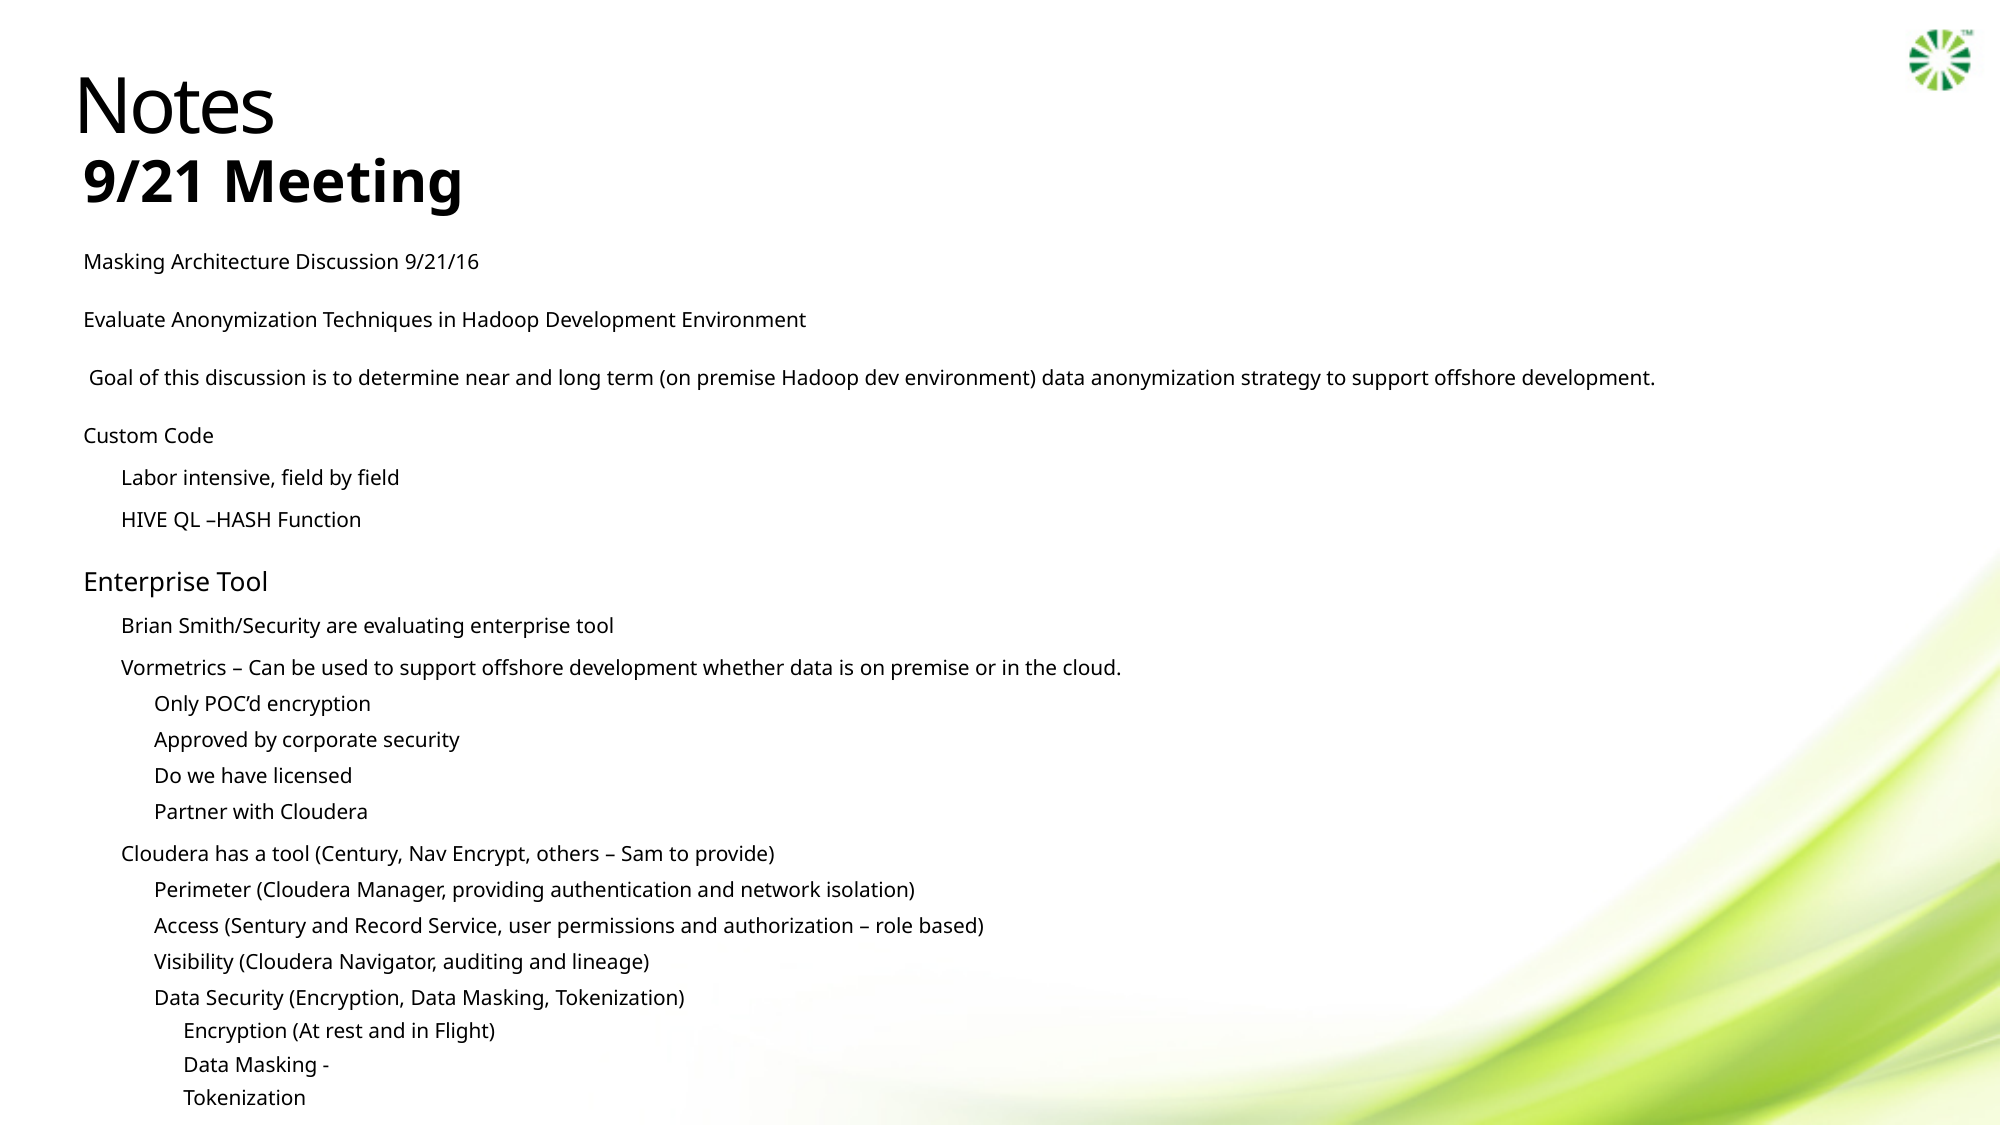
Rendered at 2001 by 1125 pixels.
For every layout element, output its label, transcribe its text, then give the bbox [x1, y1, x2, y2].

list 9/21 Meeting Masking Architecture Discussion 9/21/16 Evaluate Anonymization Techniques in Hadoop Development Environment Goal of this discussion is to determine near and long term (on premise Hadoop dev environment) data anonymization strategy to support offshore development. Custom Code Labor intensive, field by field HIVE QL –HASH Function Enterprise Tool Brian Smith/Security are evaluating enterprise tool Vormetrics – Can be used to support offshore development whether data is on premise or in the cloud. Only POC’d encryption Approved by corporate security Do we have licensed Partner with Cloudera Cloudera has a tool (Century, Nav Encrypt, others – Sam to provide) Perimeter (Cloudera Manager, providing authentication and network isolation) Access (Sentury and Record Service, user permissions and authorization – role based) Visibility (Cloudera Navigator, auditing and lineage) Data Security (Encryption, Data Masking, Tokenization) Encryption (At rest and in Flight) Data Masking - Tokenization HDFS Encryption at rest Data Guise (Cloudera certified) Partner with Cloudera CASK Two anonymization needs: Masking source data for offshore developers to write ingestion code Masking data that has already been ingested into the Lake for use in further development (Spark, new Impala tables, creating harmonized data sets). Unmasking for production Refactoring Ingestion Issues with approaches: Masking Unique Keys causes issues if the same strategy is not used across sources needed for development. Current approach issues: Current approach means that only onshore resources would be the ones able to interface with source systems and perform harmonization. This means that only post ingestion data can be further developed by offshore. Dependency on onshore resource for ingestion code. HASH functions could be reversed engineered Concern around encryption being CPU intensive – Bob Marshall saying that is not, avg 5% hit. For data being ingested, data can be encrypted and decrypted, transparent at rest functionality – Dynamic is masked on output – only masked when a user retrieves value Static masking is where values are physically overwritten. Action Items: Need to ensure that the Data Security tools will be installed on on-premise hadoop environment. [83, 144, 1912, 1125]
title Notes [50, 54, 1951, 163]
picture [0, 0, 2000, 1125]
